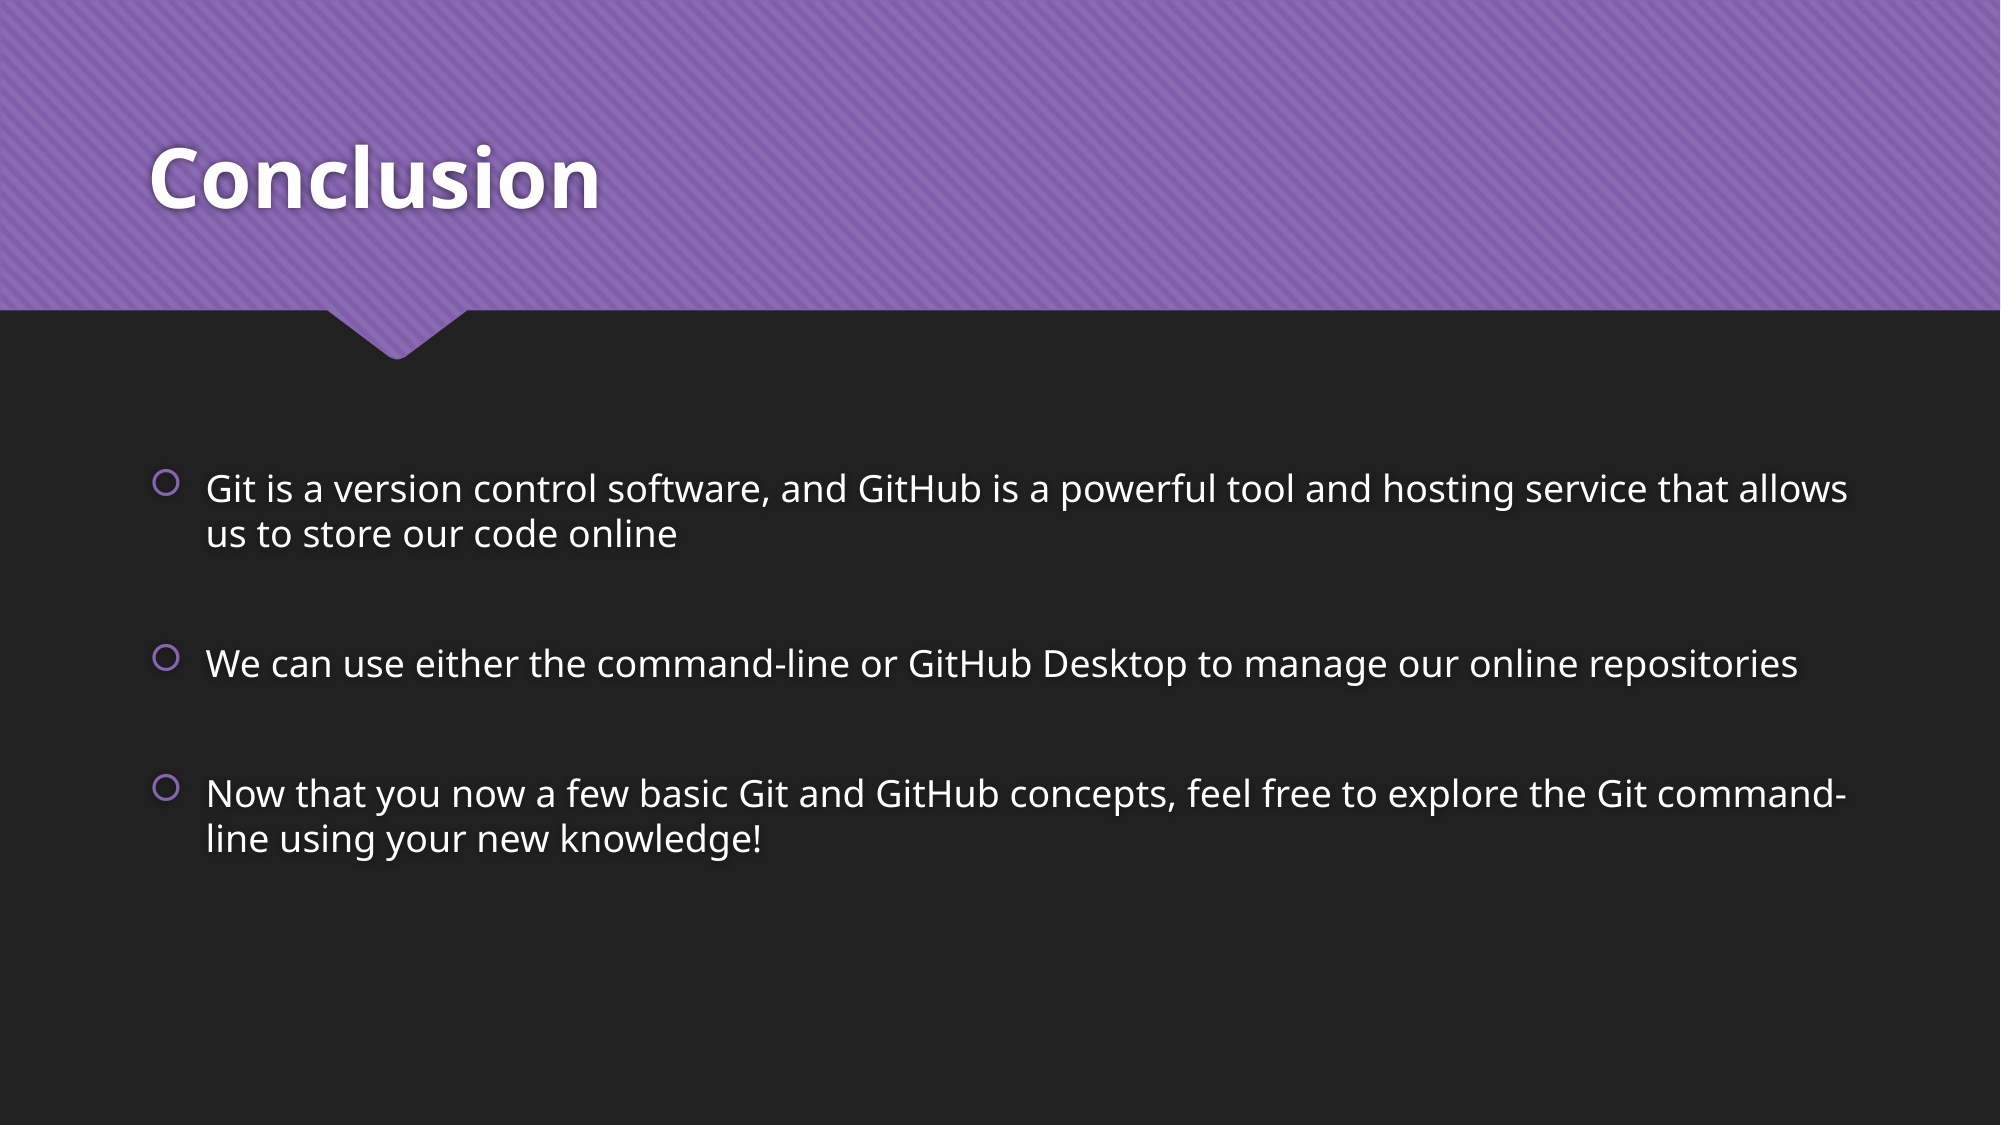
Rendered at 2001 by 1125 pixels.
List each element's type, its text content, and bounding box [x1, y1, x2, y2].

list Git is a version control software, and GitHub is a powerful tool and hosting service that allows us to store our code online We can use either the command-line or GitHub Desktop to manage our online repositories Now that you now a few basic Git and GitHub concepts, feel free to explore the Git command-line using your new knowledge! [134, 364, 1866, 962]
title Conclusion [132, 73, 1868, 233]
